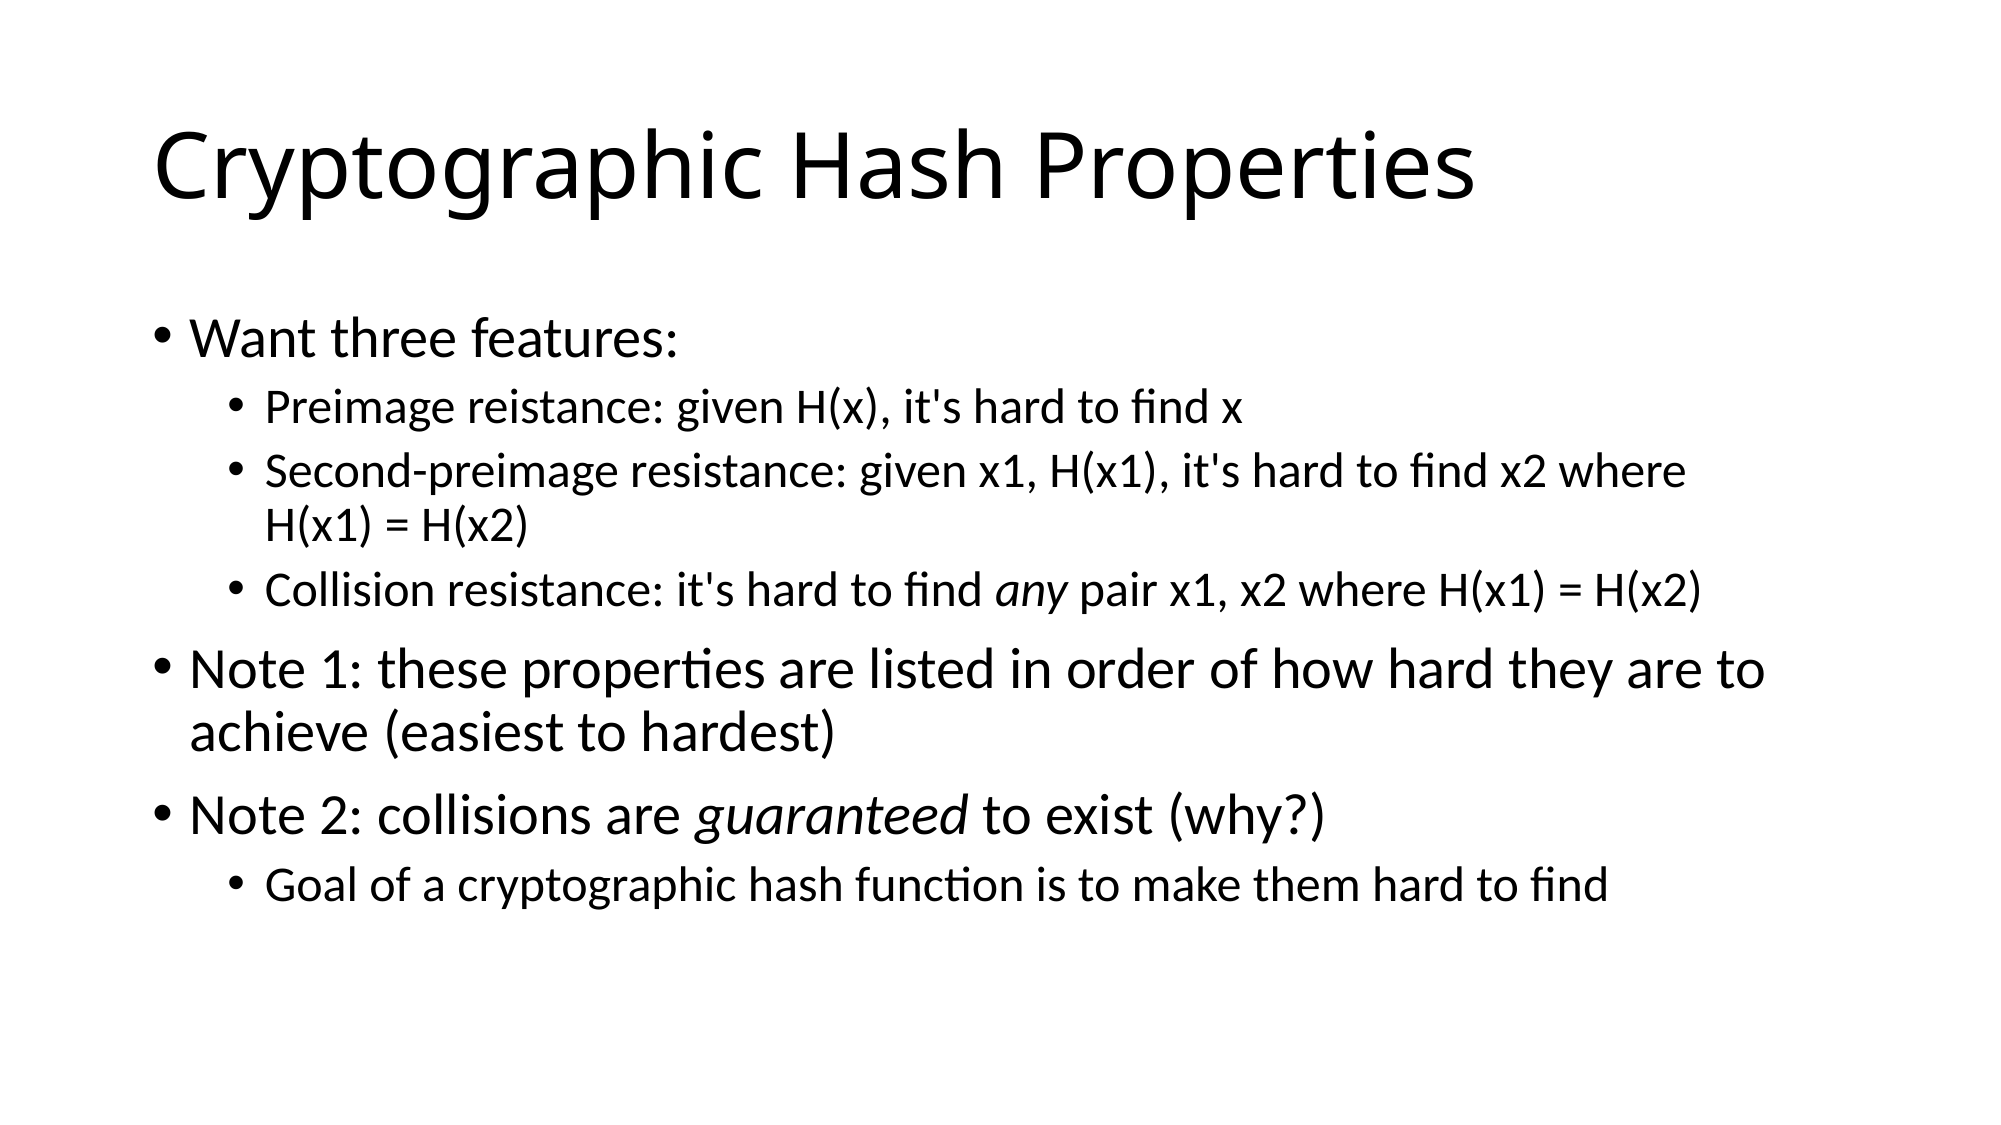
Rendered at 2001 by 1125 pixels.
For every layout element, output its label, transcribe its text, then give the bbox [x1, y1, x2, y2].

list Want three features: Preimage reistance: given H(x), it's hard to find x Second-preimage resistance: given x1, H(x1), it's hard to find x2 where H(x1) = H(x2) Collision resistance: it's hard to find any pair x1, x2 where H(x1) = H(x2) Note 1: these properties are listed in order of how hard they are to achieve (easiest to hardest) Note 2: collisions are guaranteed to exist (why?) Goal of a cryptographic hash function is to make them hard to find [137, 299, 1863, 1014]
title Cryptographic Hash Properties [137, 59, 1863, 278]
